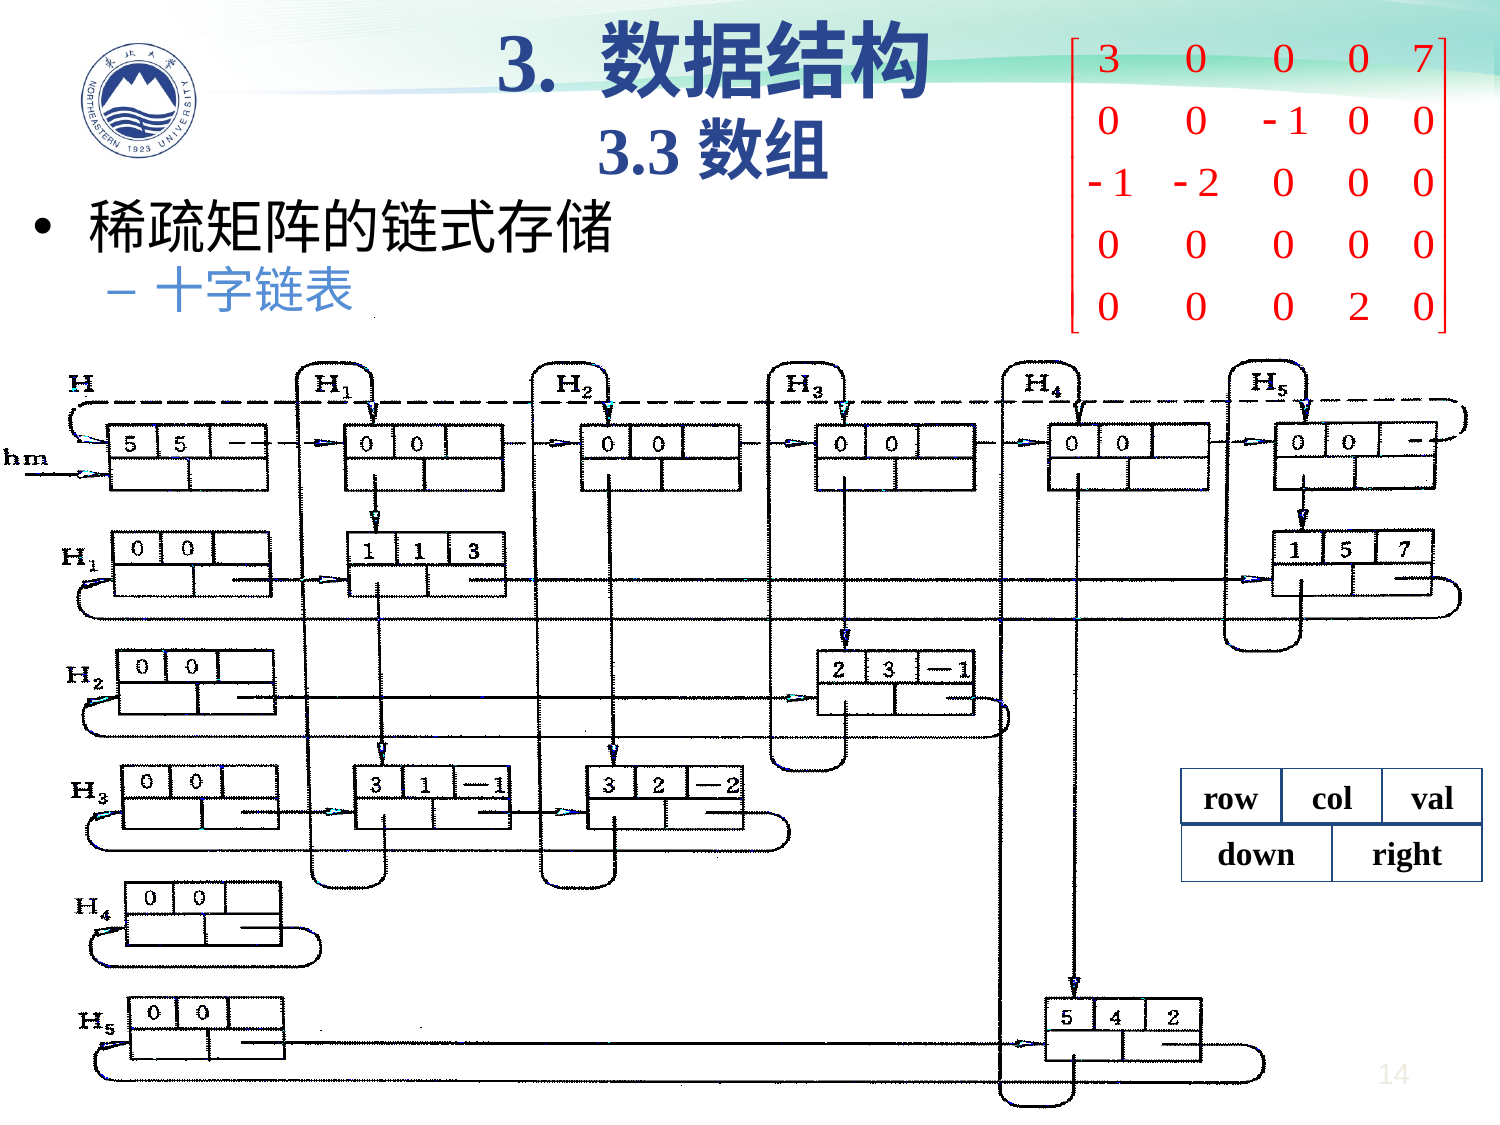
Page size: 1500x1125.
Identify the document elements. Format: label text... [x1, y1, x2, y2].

text_box 3. 数据结构 3.3数组 [76, 0, 1352, 196]
picture [0, 0, 1500, 1125]
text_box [1060, 30, 1459, 339]
list 稀疏矩阵的链式存储 十字链表 [17, 196, 1055, 315]
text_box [1180, 768, 1483, 882]
